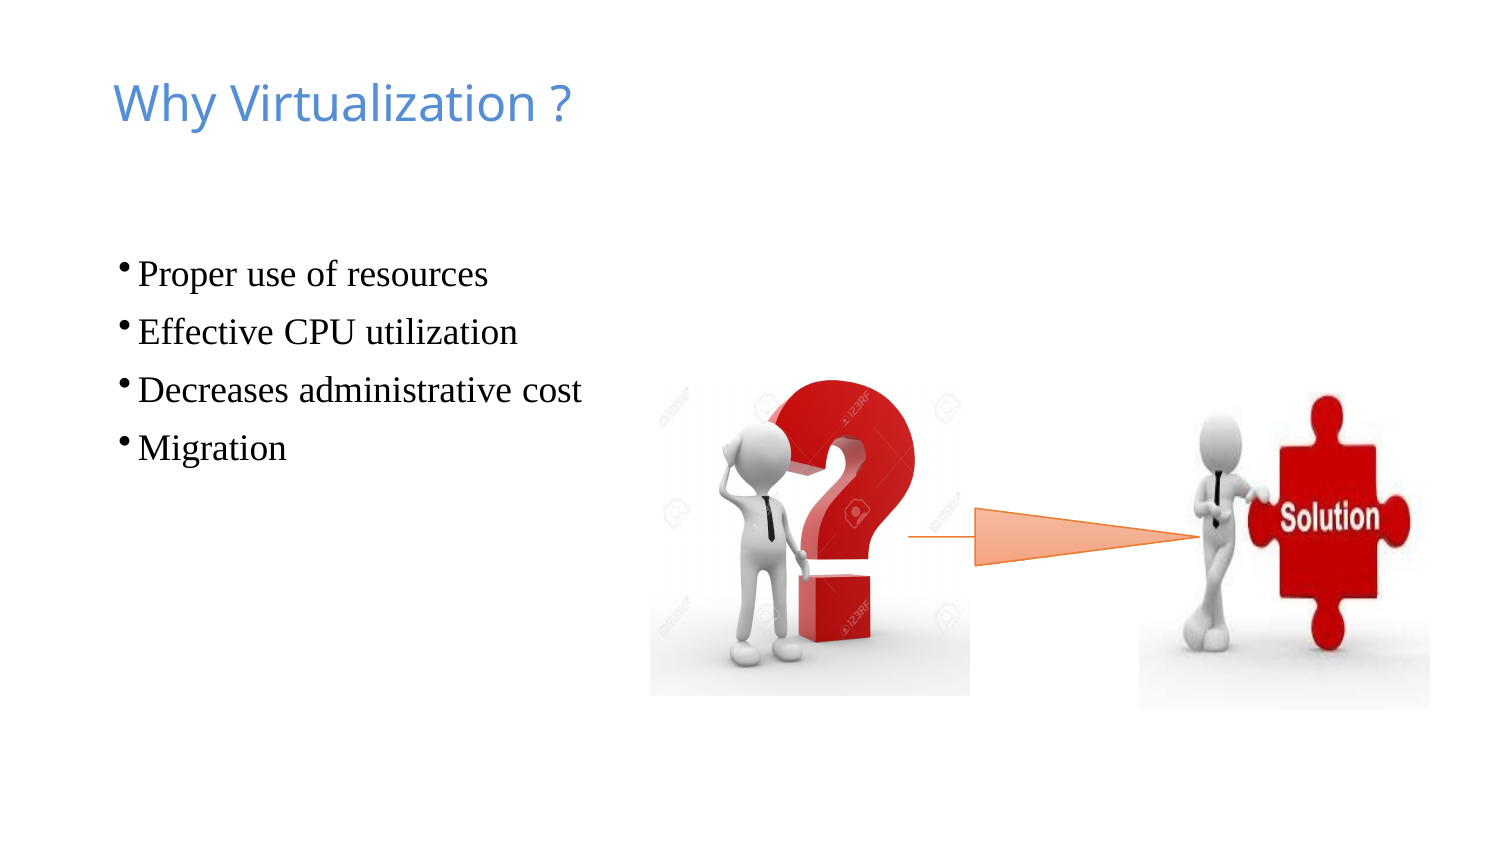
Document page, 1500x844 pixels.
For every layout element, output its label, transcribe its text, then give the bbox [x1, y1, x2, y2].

title Why Virtualization ? [111, 69, 579, 213]
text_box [649, 377, 1430, 710]
text_box Proper use of resources Effective CPU utilization Decreases administrative cost Migration [108, 234, 625, 468]
